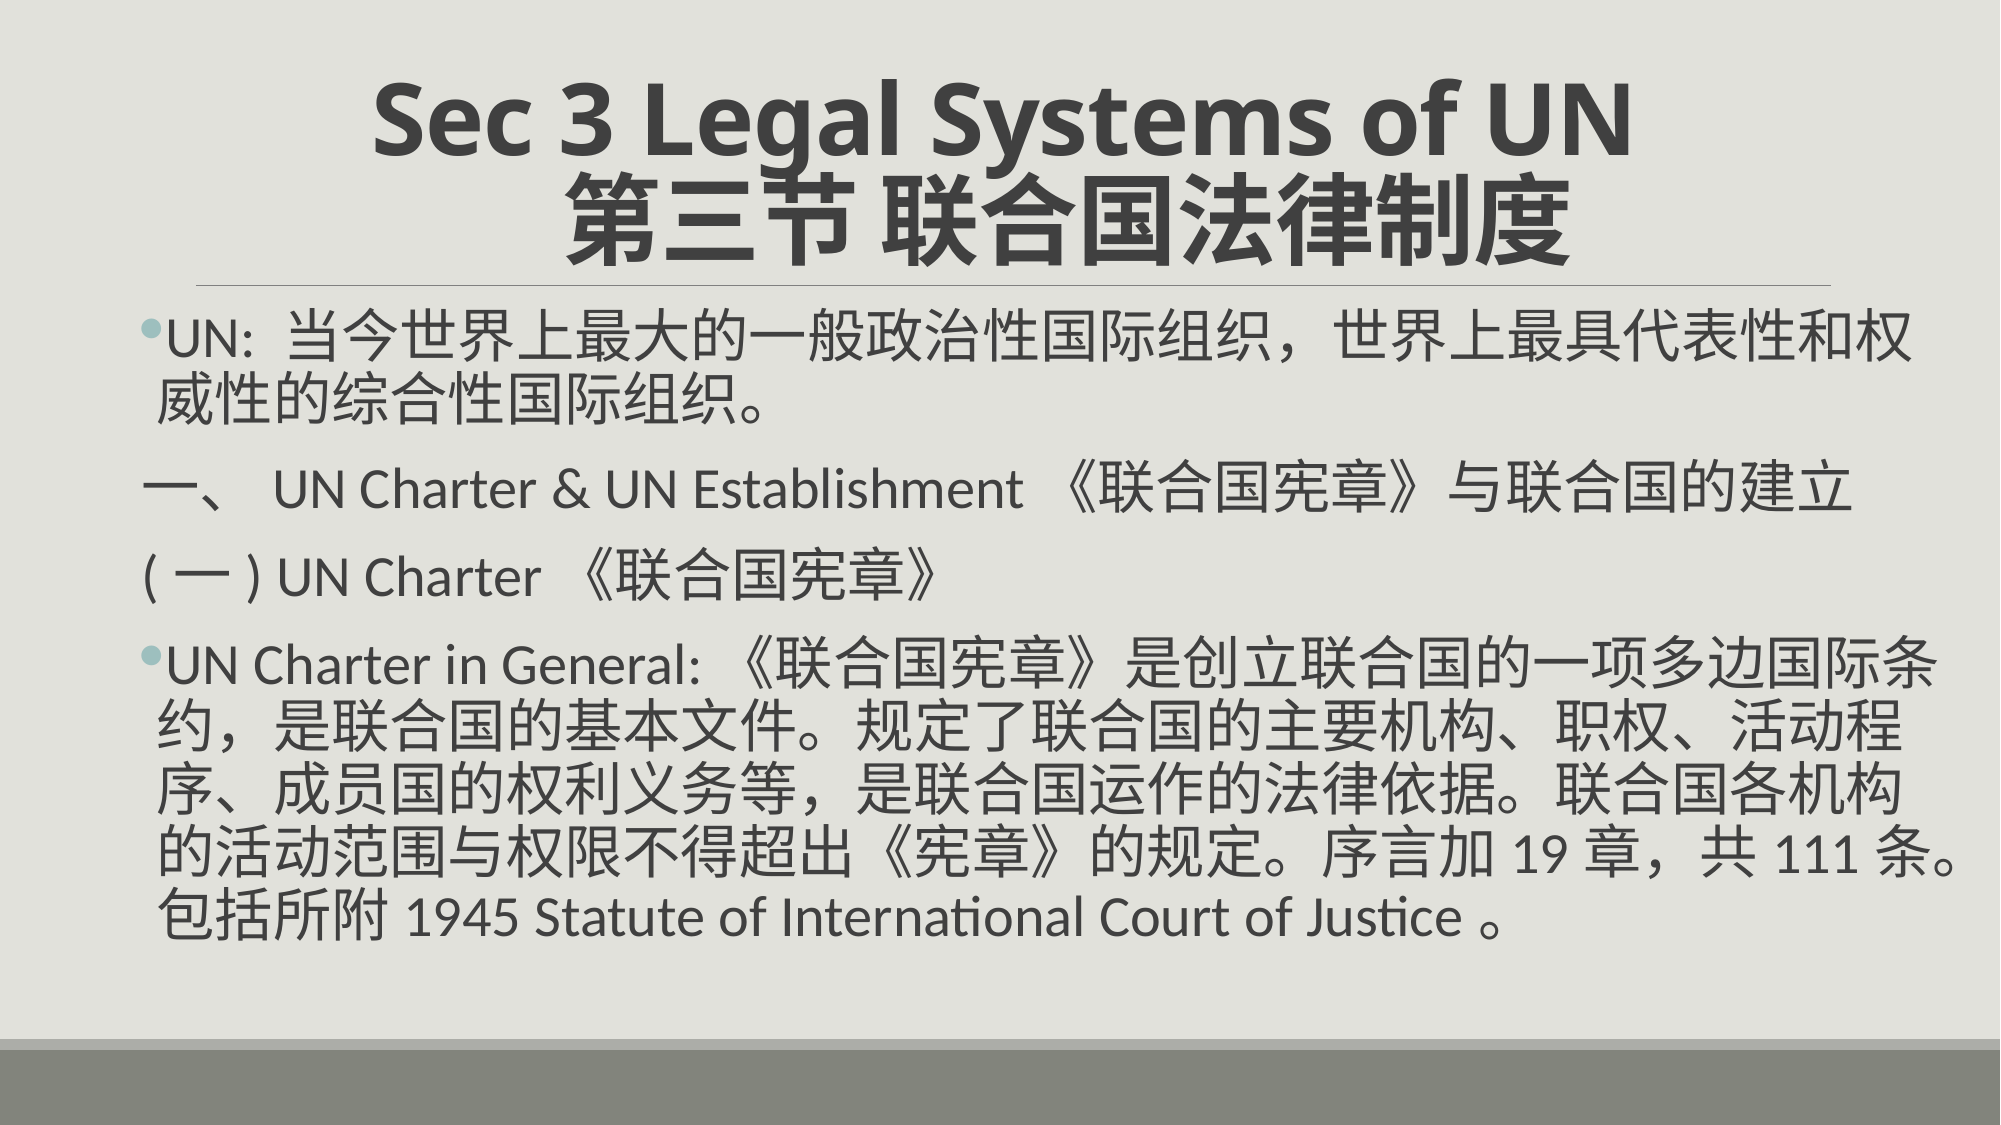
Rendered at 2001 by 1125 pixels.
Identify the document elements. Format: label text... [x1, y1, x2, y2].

list UN: 当今世界上最大的一般政治性国际组织，世界上最具代表性和权威性的综合性国际组织。 一、UN Charter & UN Establishment《联合国宪章》与联合国的建立 (一) UN Charter《联合国宪章》 UN Charter in General:《联合国宪章》是创立联合国的一项多边国际条约，是联合国的基本文件。规定了联合国的主要机构、职权、活动程序、成员国的权利义务等，是联合国运作的法律依据。联合国各机构的活动范围与权限不得超出《宪章》的规定。序言加19章，共111条。包括所附1945 Statute of International Court of Justice。 [141, 299, 1942, 1028]
title Sec 3 Legal Systems of UN 第三节 联合国法律制度 [180, 47, 1830, 285]
